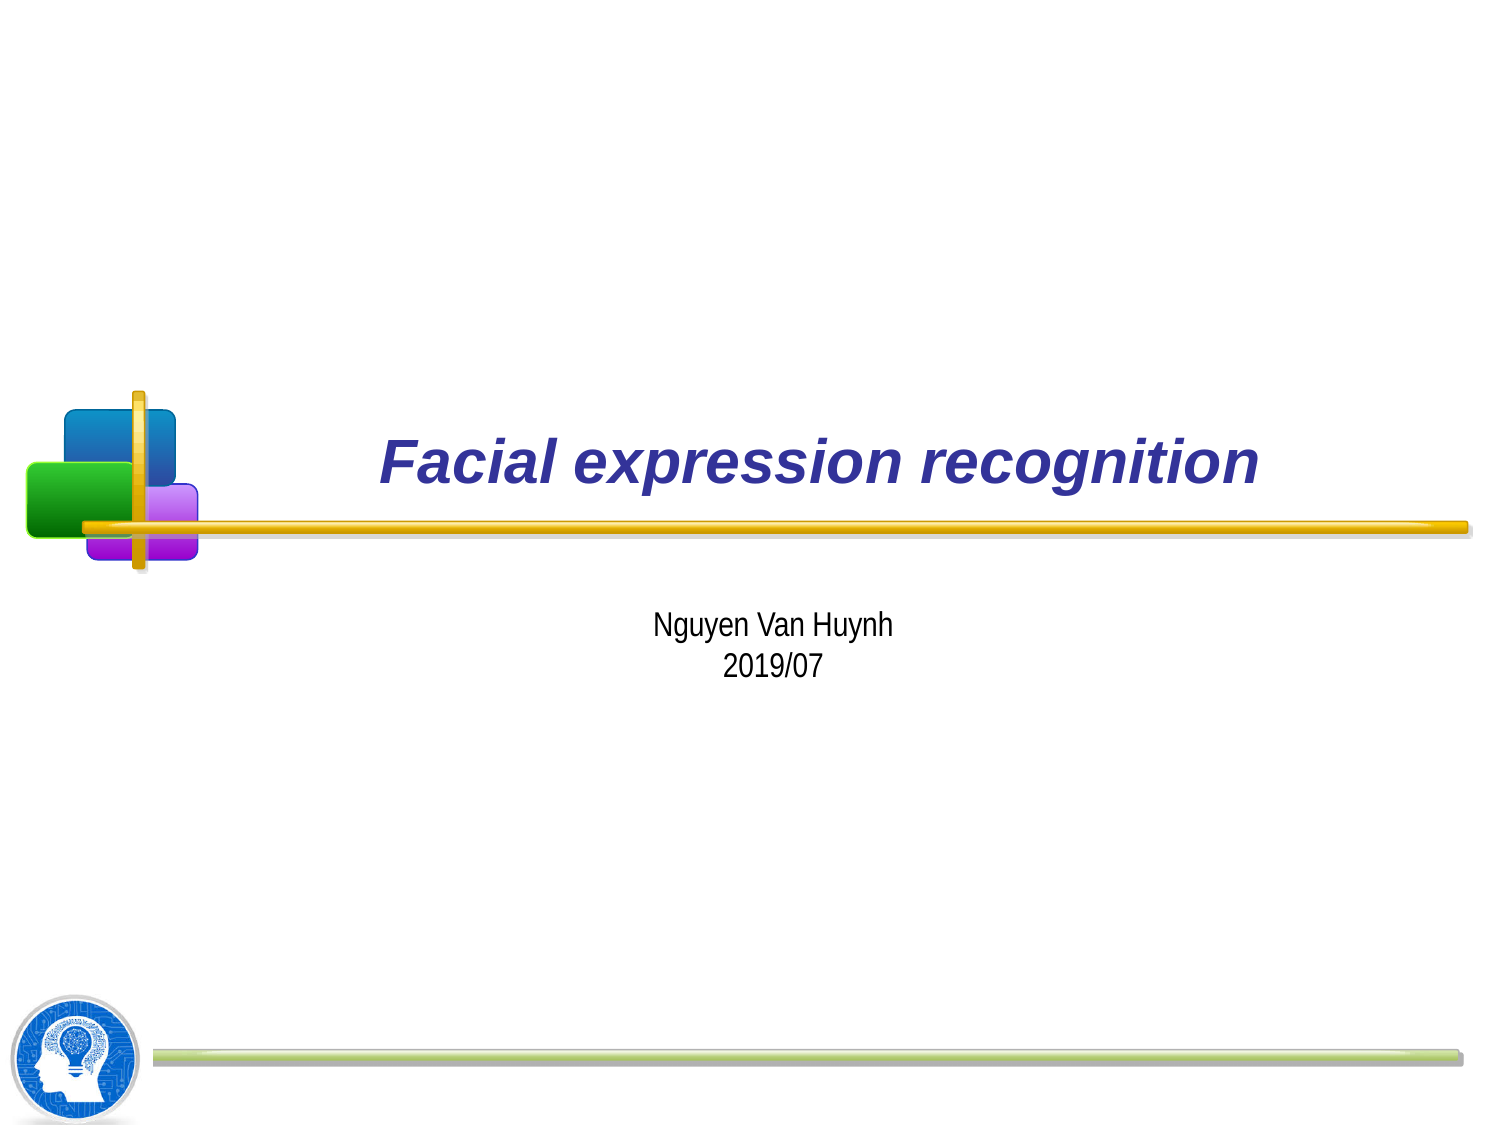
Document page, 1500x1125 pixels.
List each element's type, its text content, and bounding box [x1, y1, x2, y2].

picture [0, 994, 1458, 1125]
title Facial expression recognition [203, 276, 1438, 504]
subtitle Nguyen Van Huynh 2019/07 [248, 593, 1299, 987]
picture [134, 539, 143, 567]
picture [134, 393, 143, 520]
picture [84, 523, 1466, 532]
